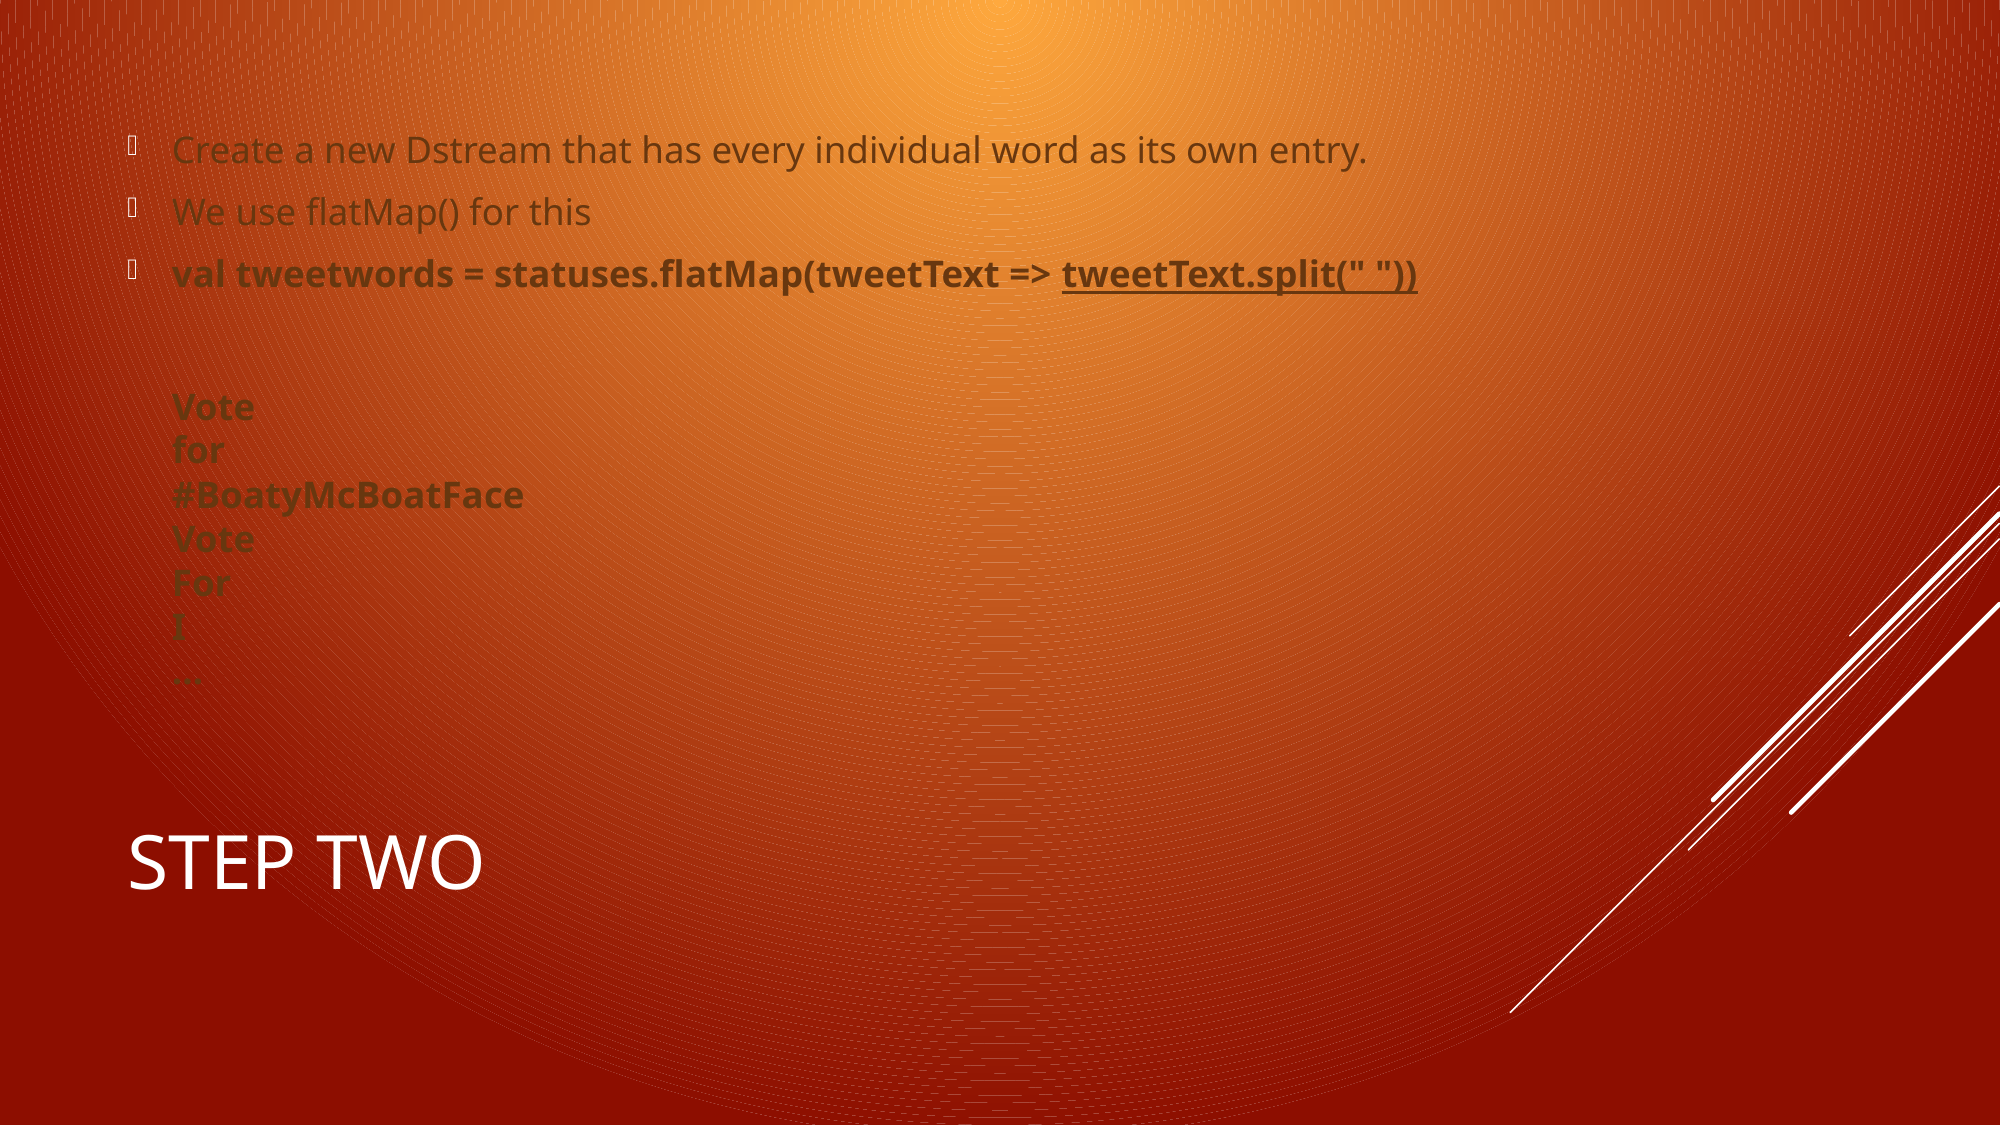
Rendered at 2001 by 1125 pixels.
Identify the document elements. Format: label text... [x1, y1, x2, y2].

title Step two [112, 736, 1513, 984]
list Create a new Dstream that has every individual word as its own entry. We use flatMap() for this val tweetwords = statuses.flatMap(tweetText => tweetText.split(" ")) Vote for #BoatyMcBoatFace Vote For I … [112, 112, 1513, 706]
